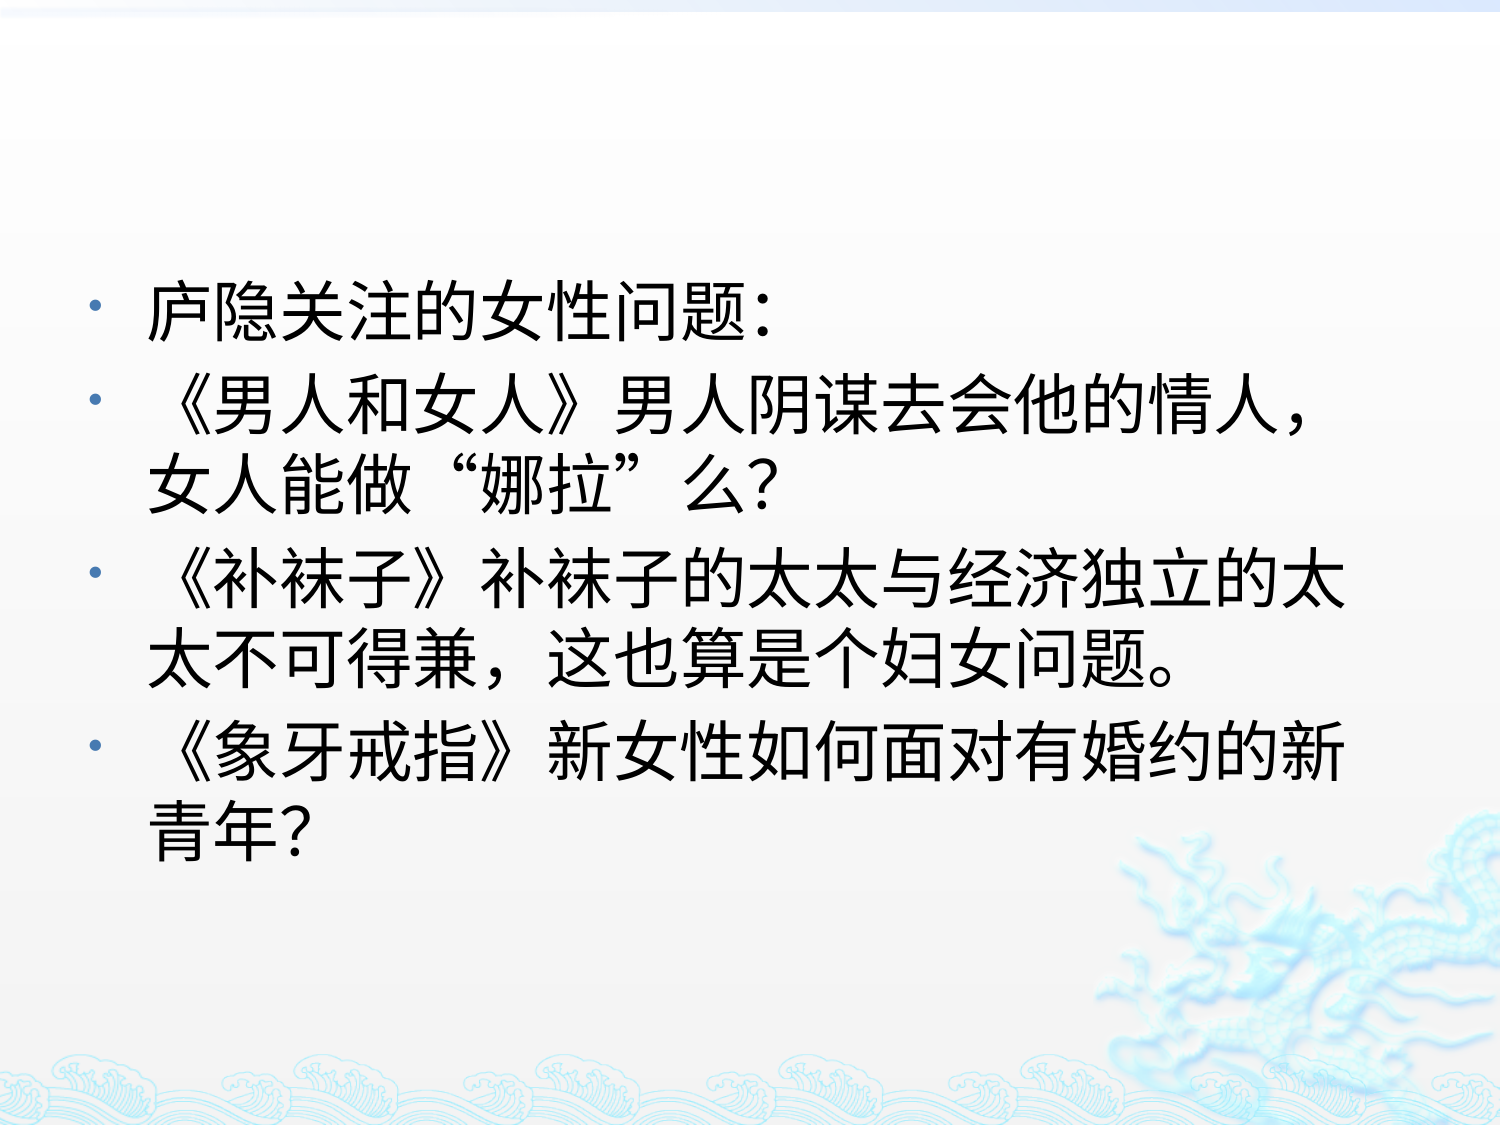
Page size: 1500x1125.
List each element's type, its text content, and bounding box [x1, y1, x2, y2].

list 庐隐关注的女性问题： 《男人和女人》男人阴谋去会他的情人，女人能做“娜拉”么？ 《补袜子》补袜子的太太与经济独立的太太不可得兼，这也算是个妇女问题。 《象牙戒指》新女性如何面对有婚约的新青年？ [75, 262, 1425, 1005]
